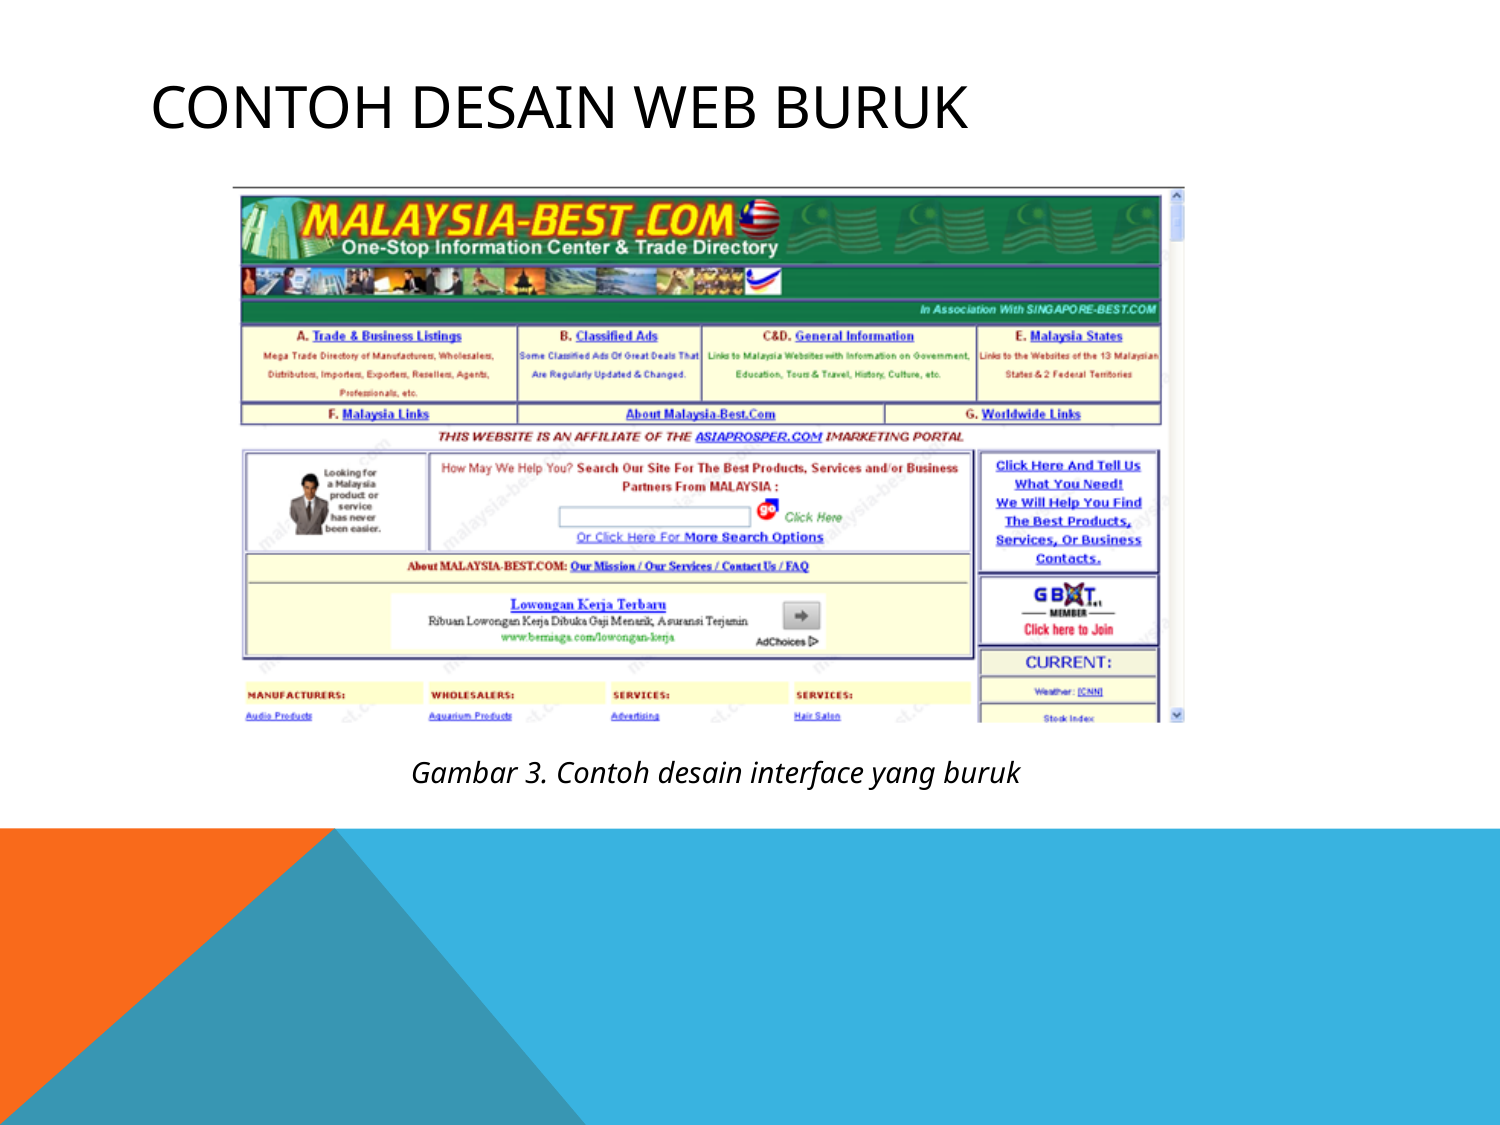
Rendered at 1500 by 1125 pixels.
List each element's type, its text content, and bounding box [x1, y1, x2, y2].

text_box Gambar 3. Contoh desain interface yang buruk [396, 746, 1036, 797]
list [229, 184, 1188, 726]
title Contoh desain web buruk [135, 60, 1369, 150]
